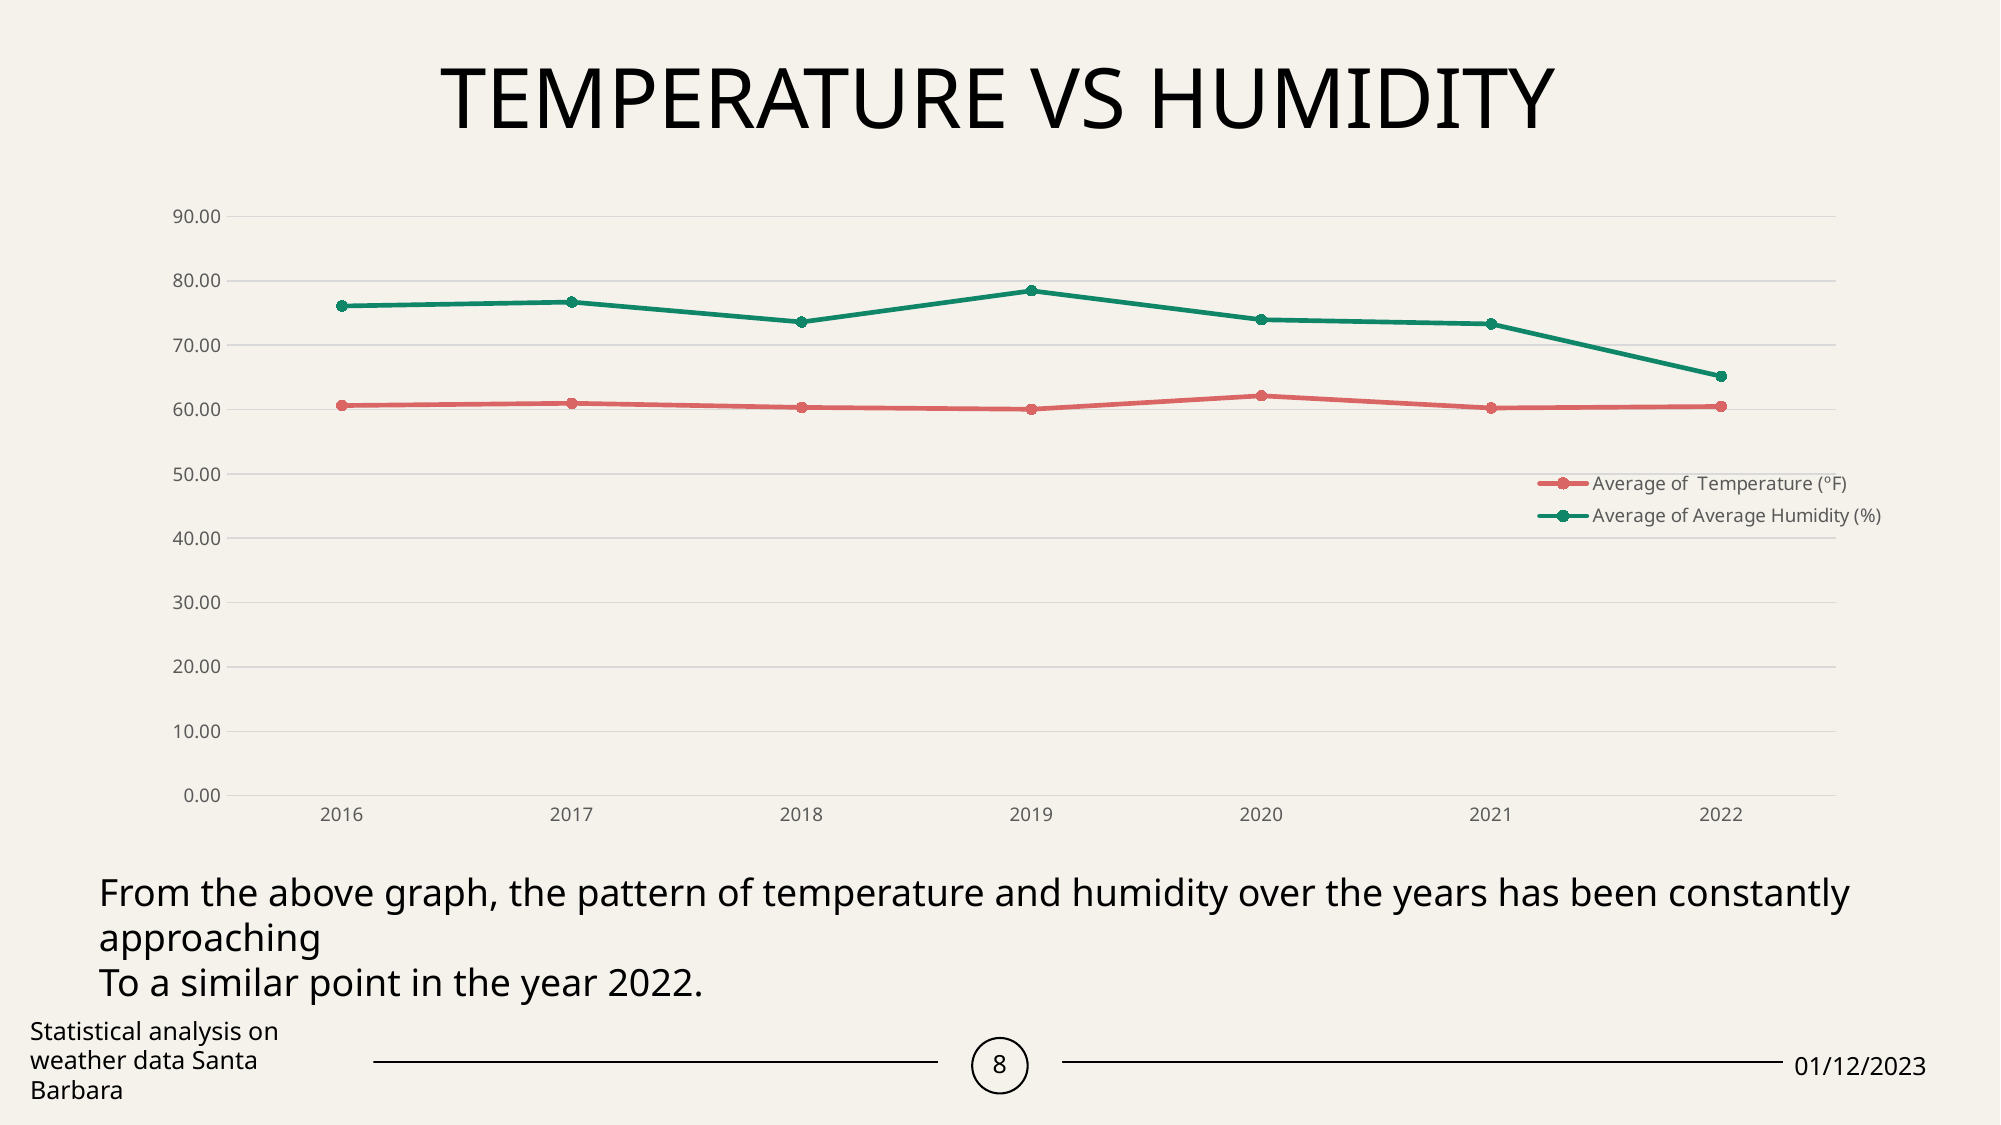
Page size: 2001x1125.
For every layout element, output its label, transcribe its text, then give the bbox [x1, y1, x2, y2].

title Temperature vs humidity [96, 41, 1901, 161]
footer Statistical analysis on weather data Santa Barbara [15, 1056, 374, 1094]
chart [111, 160, 1901, 839]
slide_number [1783, 1038, 1938, 1094]
text_box From the above graph, the pattern of temperature and humidity over the years has been constantly approaching To a similar point in the year 2022. [84, 861, 1938, 1012]
slide_number 8 [971, 1036, 1029, 1095]
